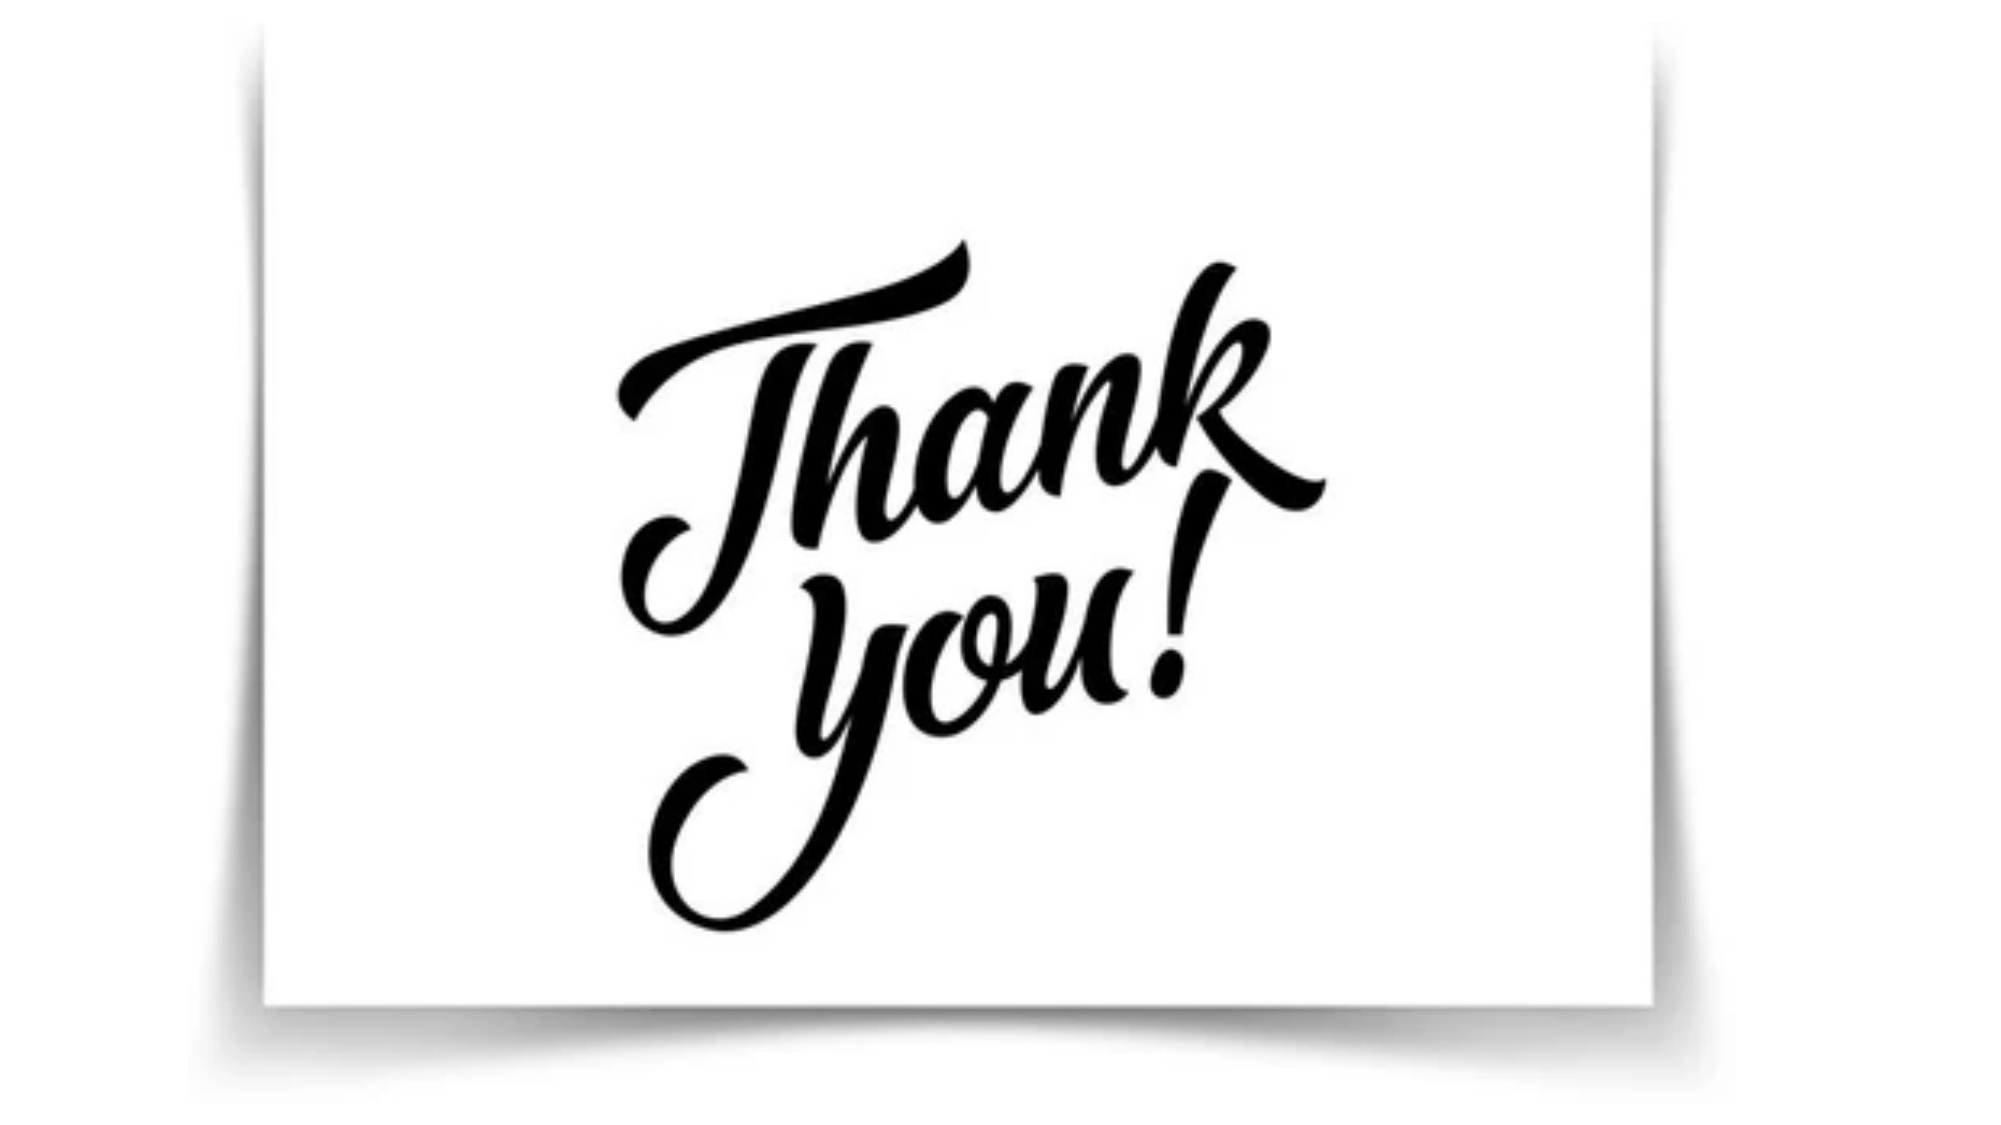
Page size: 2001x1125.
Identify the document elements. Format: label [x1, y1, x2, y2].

picture [188, 22, 1736, 1103]
